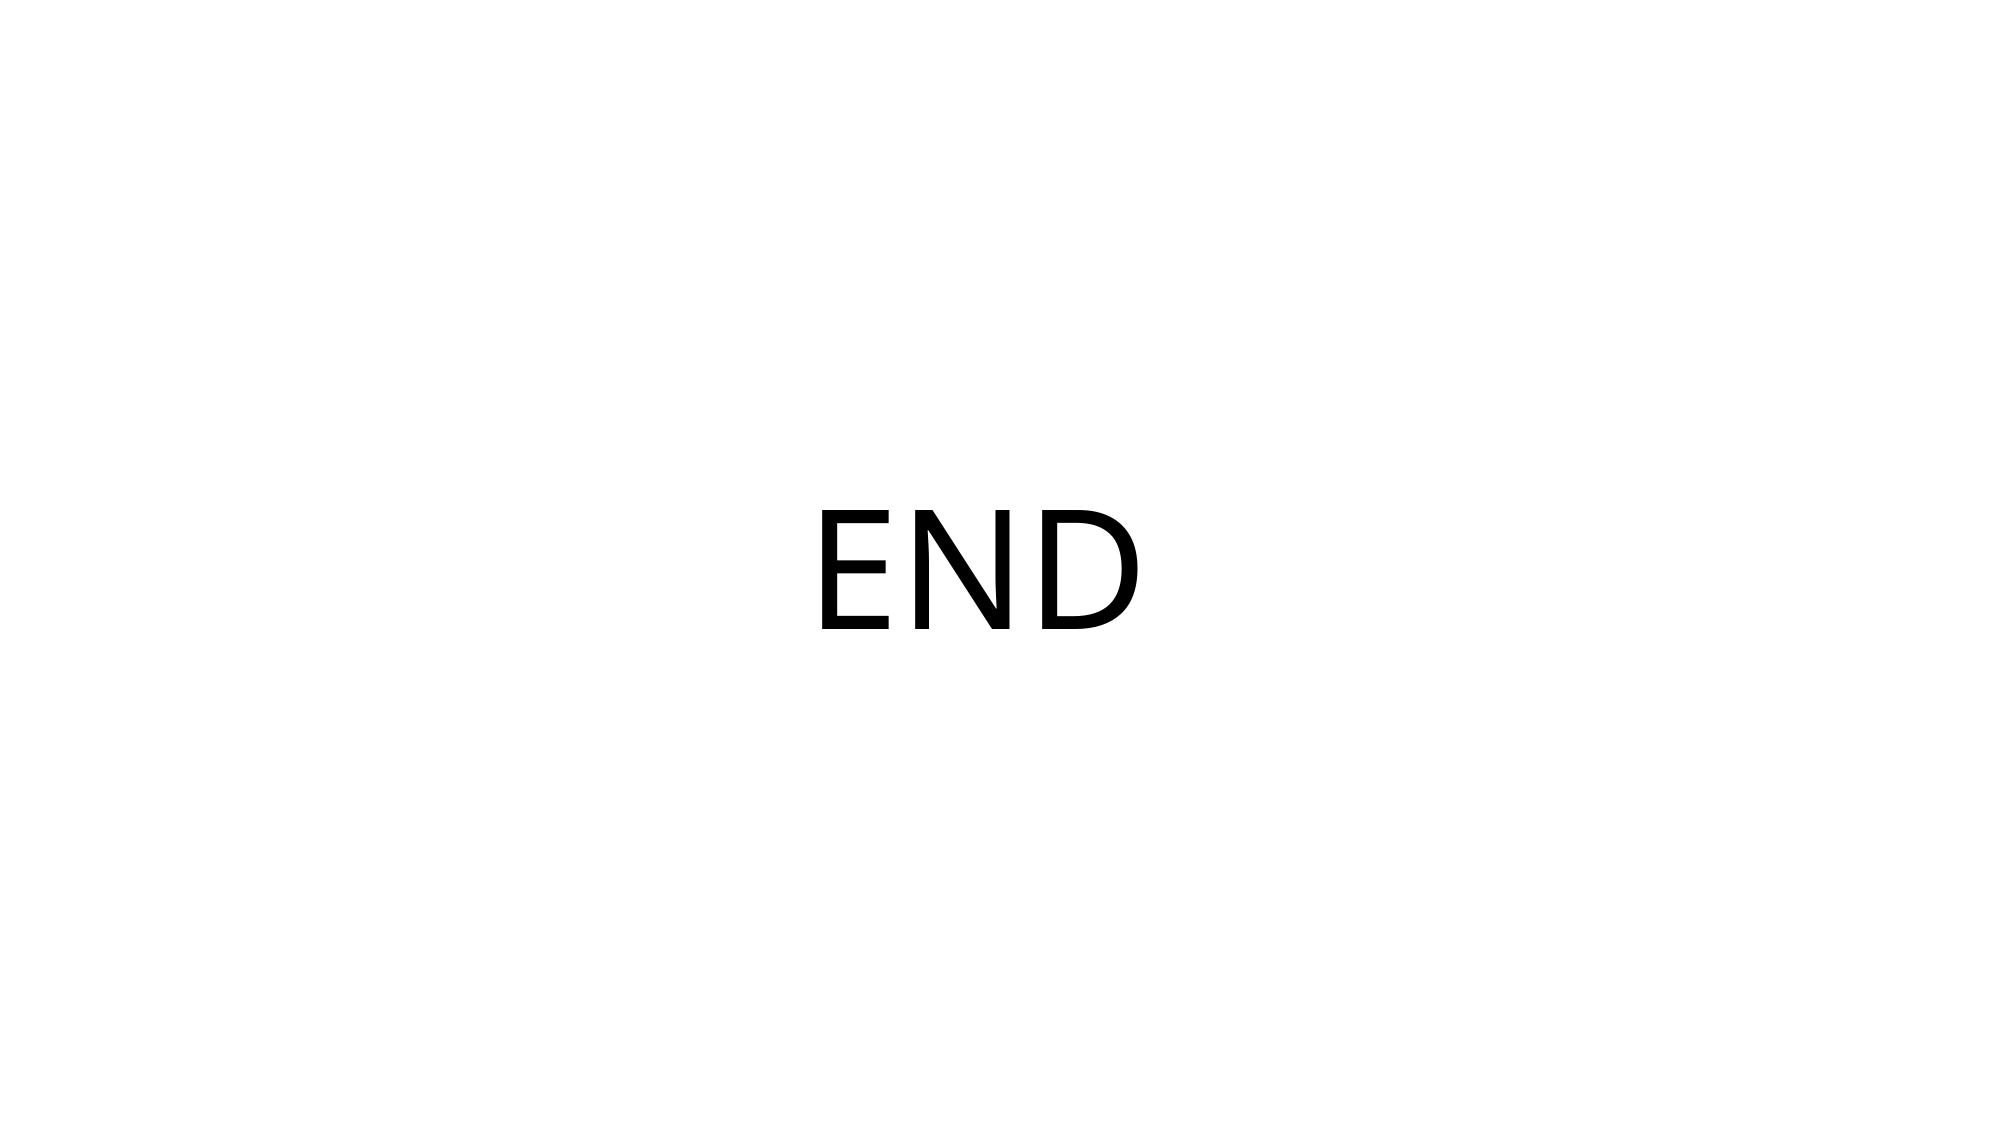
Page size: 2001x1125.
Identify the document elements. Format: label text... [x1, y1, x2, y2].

title END [114, 466, 1840, 685]
